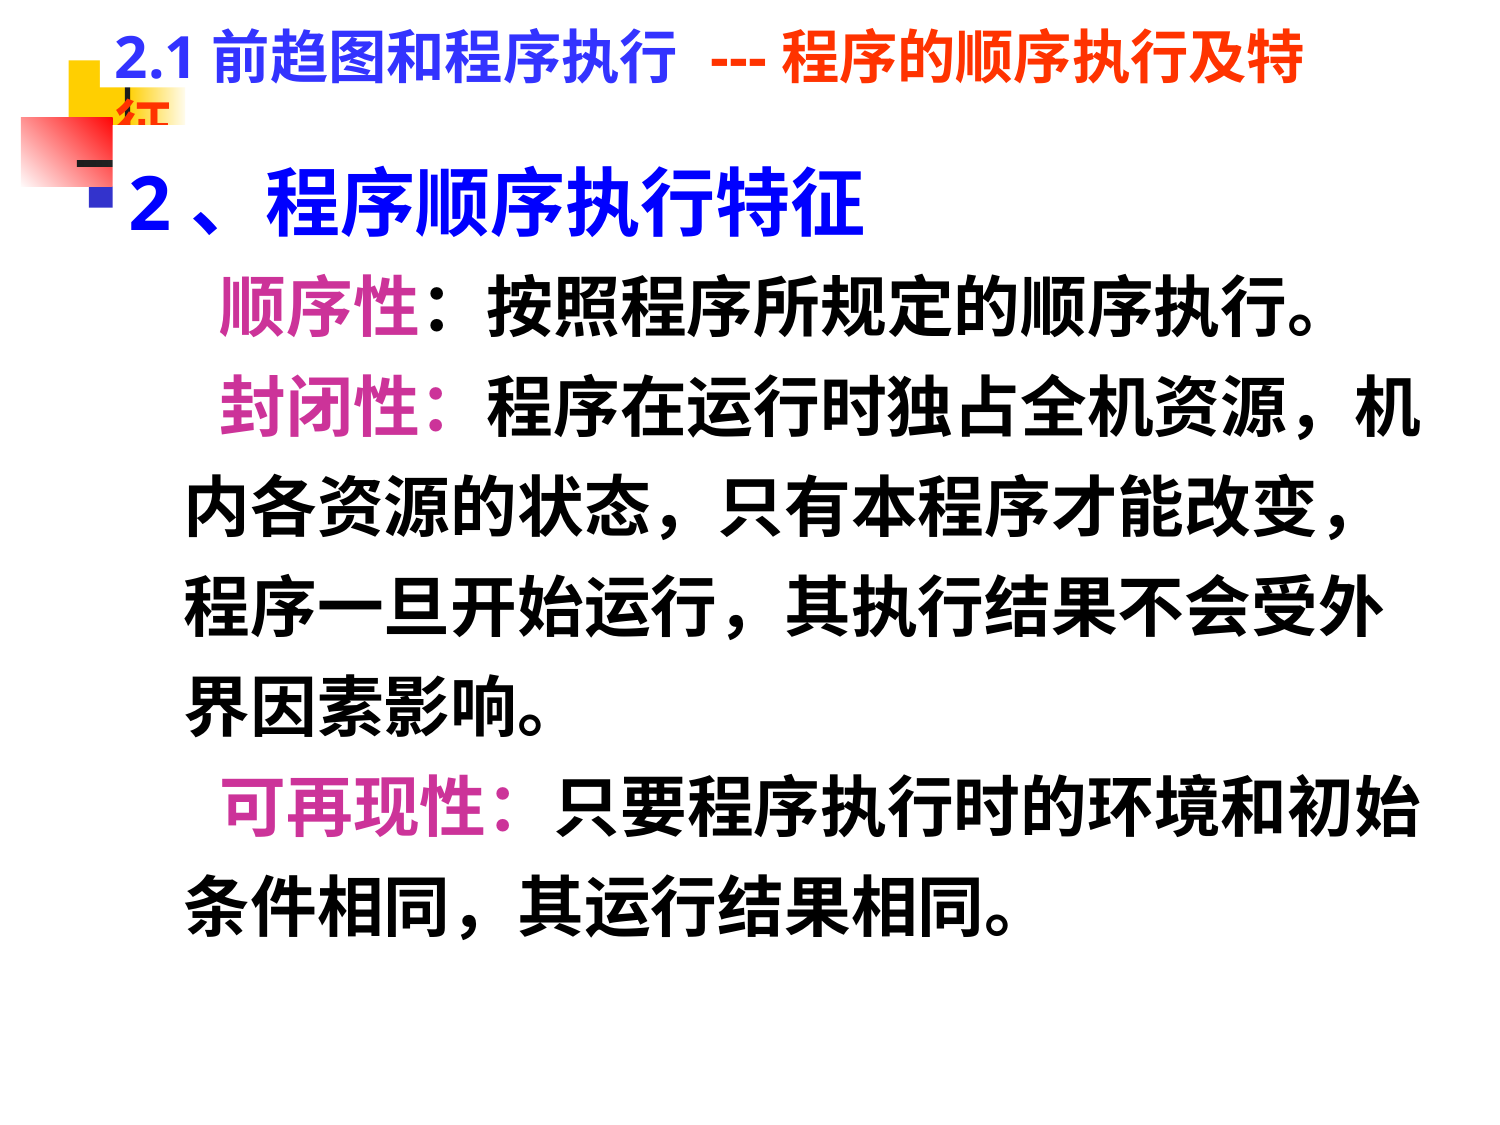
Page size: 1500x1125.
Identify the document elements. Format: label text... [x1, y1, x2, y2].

title 2.1前趋图和程序执行----程序的顺序执行及特征 [99, 12, 1375, 88]
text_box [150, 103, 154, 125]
list 2、程序顺序执行特征 顺序性：按照程序所规定的顺序执行。 封闭性：程序在运行时独占全机资源，机内各资源的状态，只有本程序才能改变，程序一旦开始运行，其执行结果不会受外界因素影响。 可再现性：只要程序执行时的环境和初始条件相同，其运行结果相同。 [112, 125, 1463, 1063]
